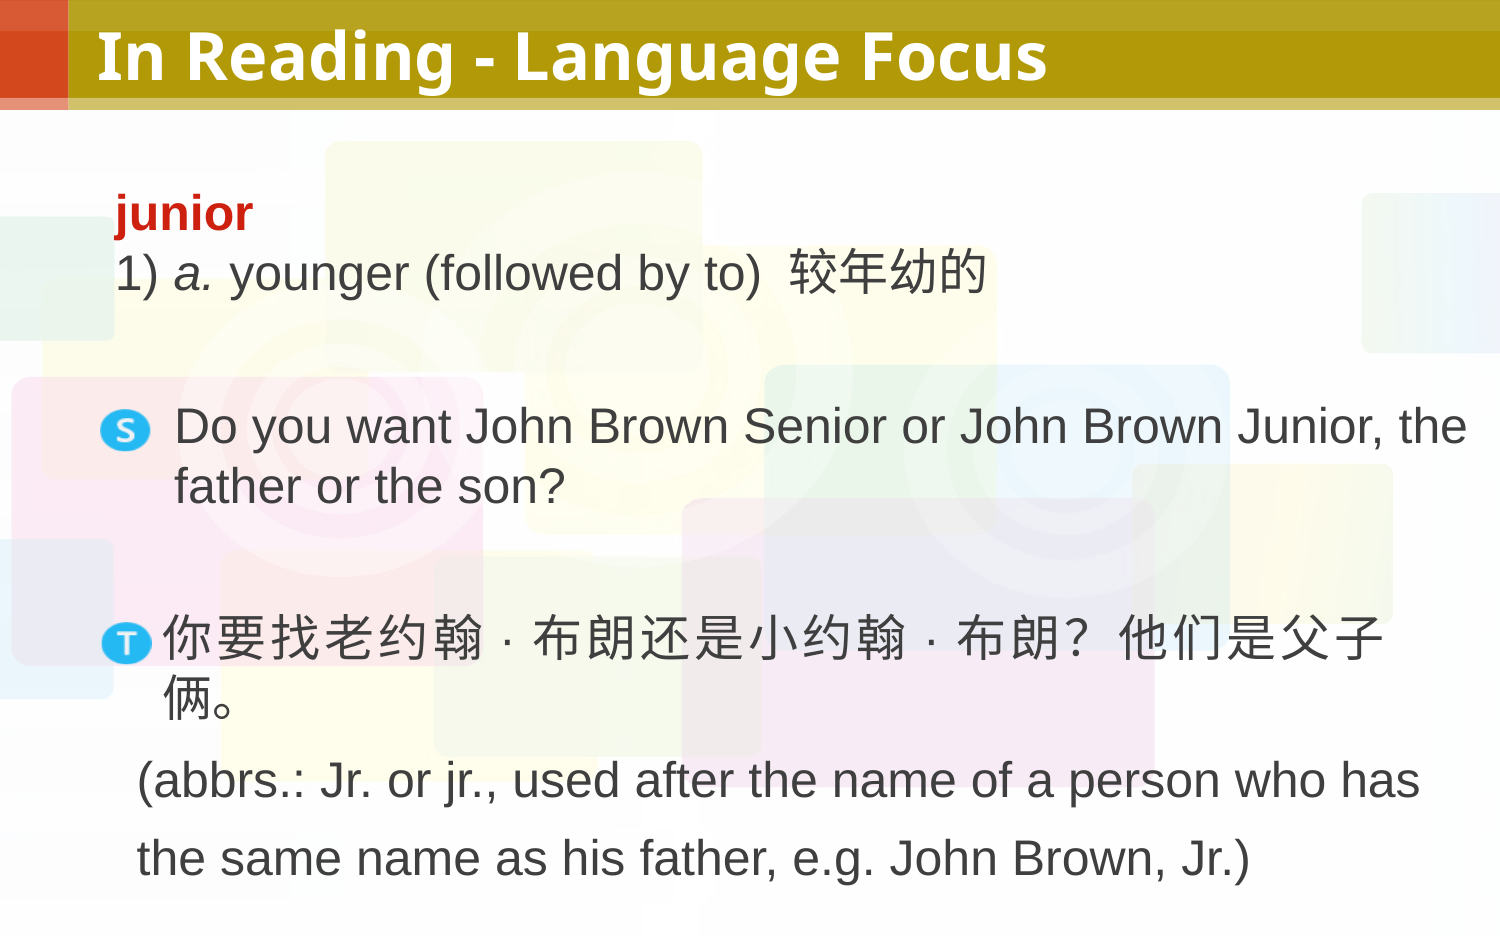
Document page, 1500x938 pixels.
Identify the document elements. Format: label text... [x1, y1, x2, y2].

picture [100, 622, 152, 666]
title In Reading - Language Focus [82, 11, 1429, 105]
text_box Do you want John Brown Senior or John Brown Junior, the father or the son? [159, 385, 1500, 521]
picture [100, 409, 152, 453]
text_box (abbrs.: Jr. or jr., used after the name of a person who has the same name as his father, e.g. John Brown, Jr.) [121, 722, 1479, 893]
text_box junior 1) a. younger (followed by to) 较年幼的 [100, 173, 1500, 309]
text_box 你要找老约翰·布朗还是小约翰·布朗？他们是父子俩。 [147, 598, 1400, 722]
